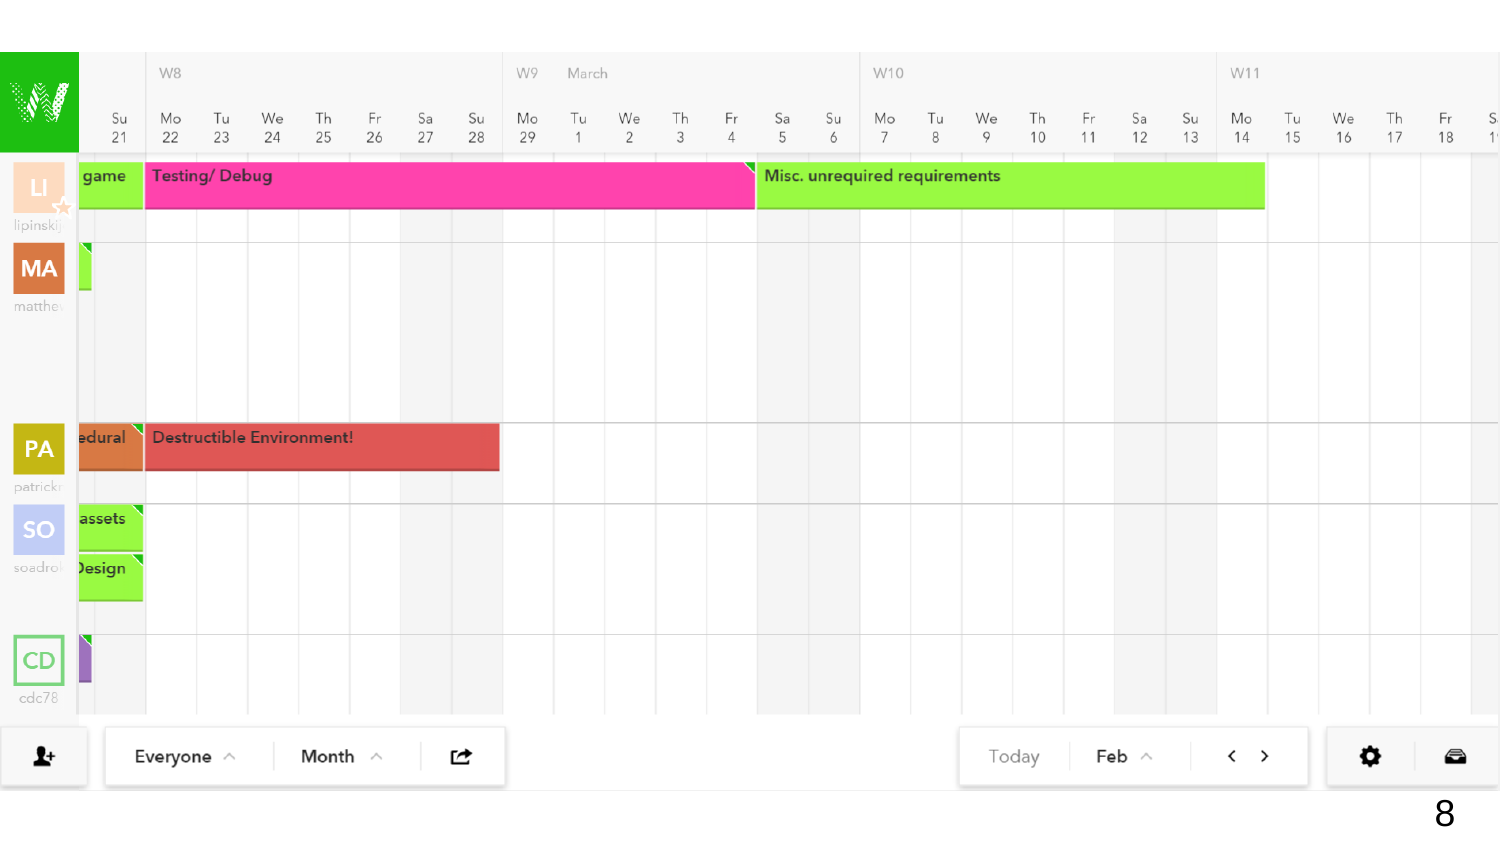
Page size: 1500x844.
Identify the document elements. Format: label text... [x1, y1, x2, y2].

slide_number ‹#› [1419, 799, 1500, 844]
picture [0, 52, 1500, 792]
